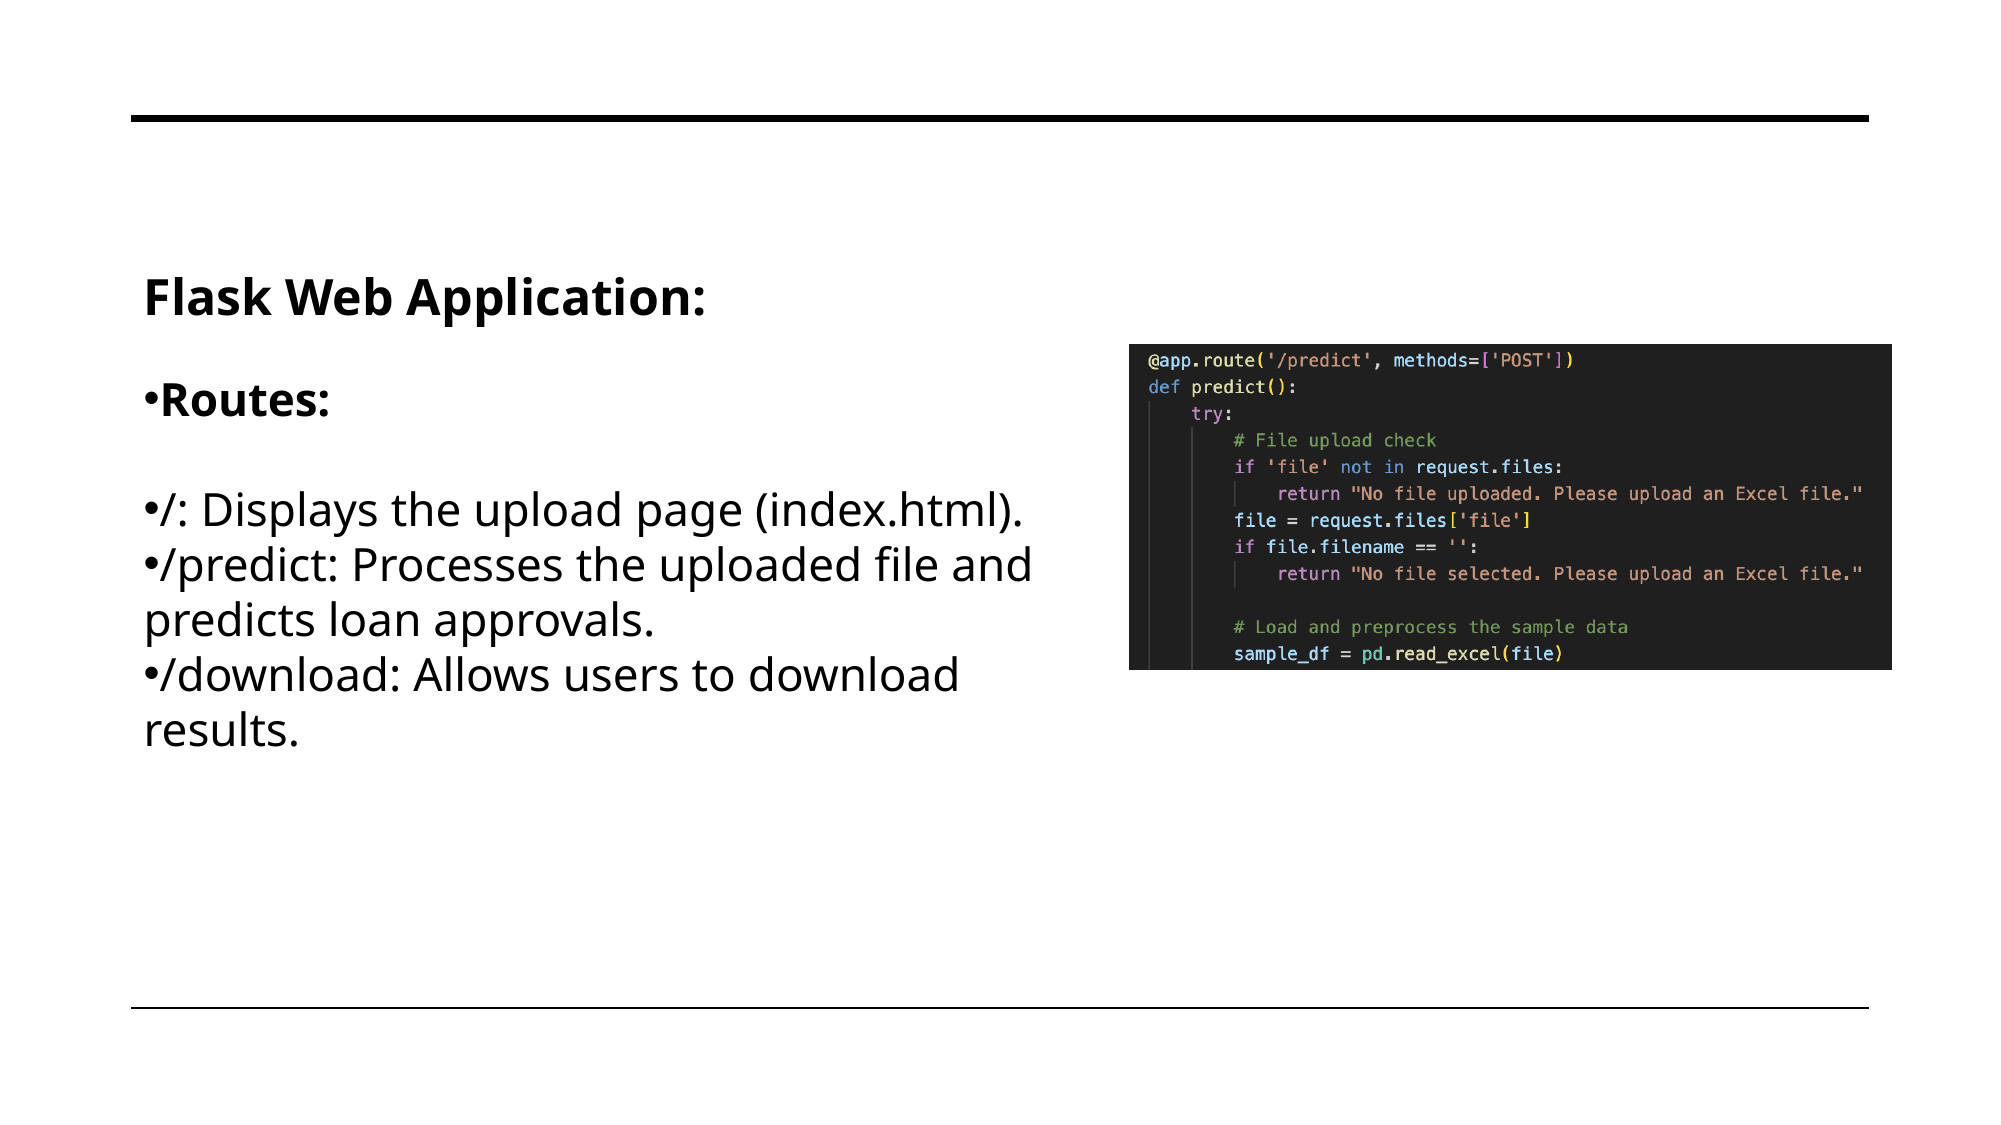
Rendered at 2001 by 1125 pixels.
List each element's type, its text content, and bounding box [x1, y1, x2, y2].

text_box Flask Web Application: Routes: /: Displays the upload page (index.html). /predict: Processes the uploaded file and predicts loan approvals. /download: Allows users to download results. [128, 138, 1109, 808]
picture [1129, 344, 1892, 670]
